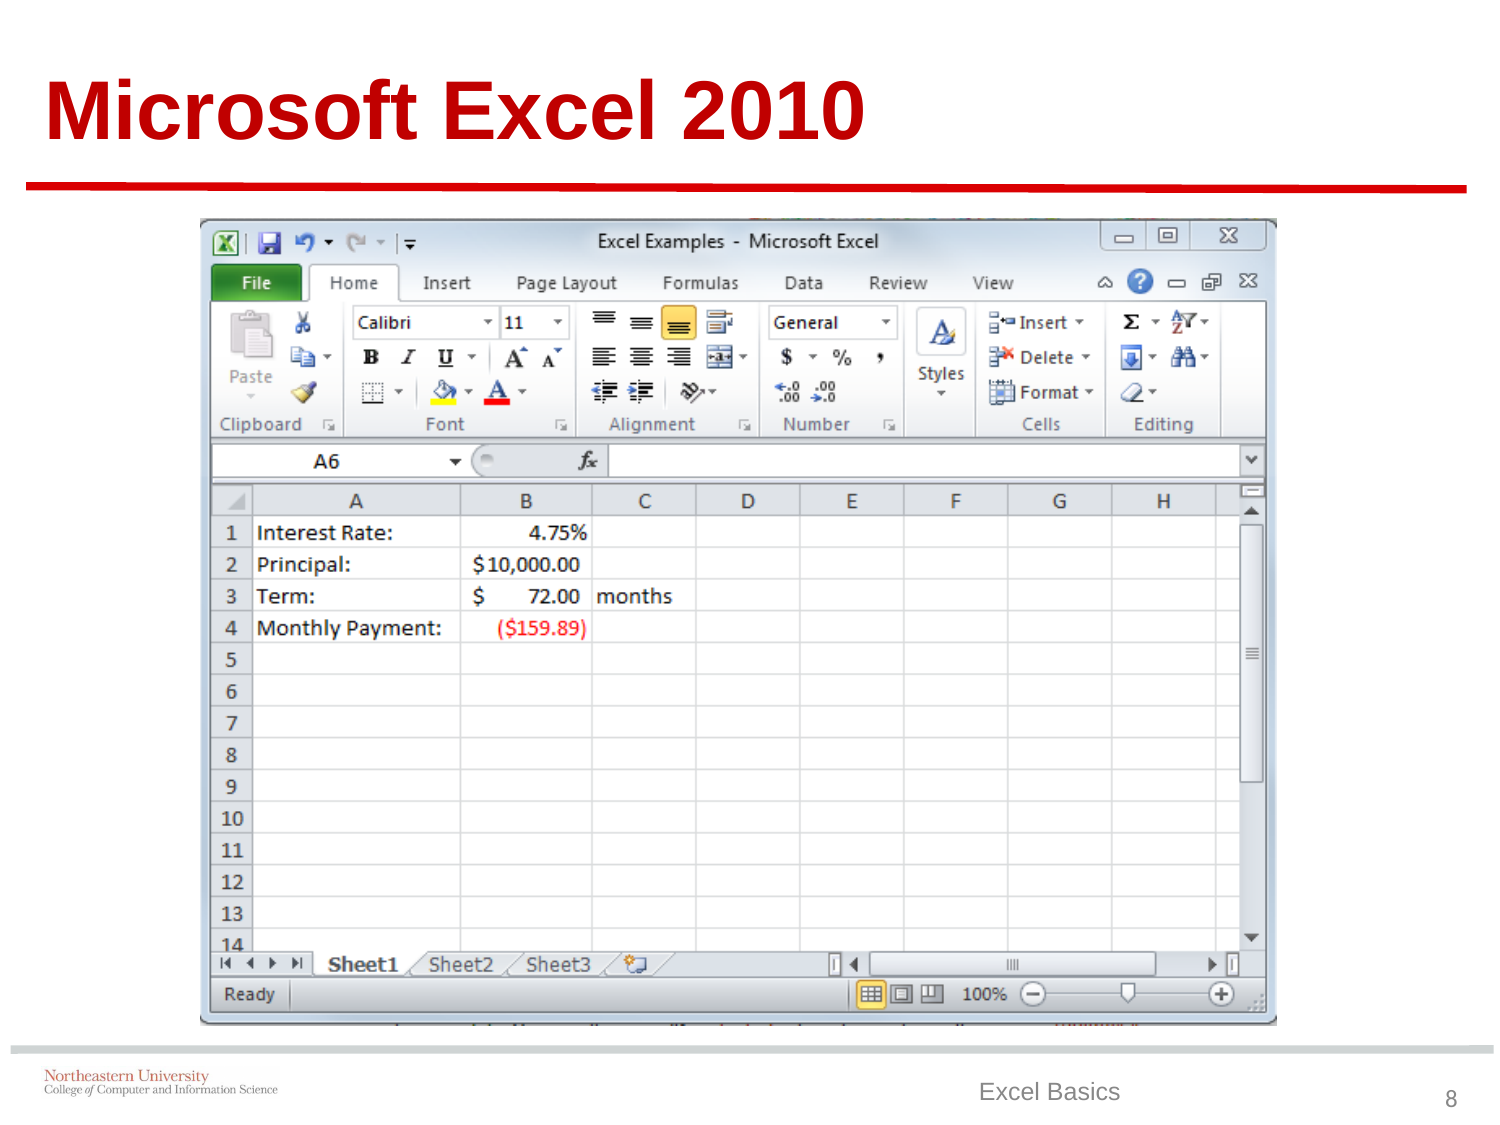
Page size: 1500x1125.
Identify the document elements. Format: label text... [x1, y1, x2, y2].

footer Excel Basics [796, 1060, 1304, 1121]
title Microsoft Excel 2010 [29, 43, 1495, 170]
picture [199, 218, 1277, 1027]
picture [41, 1066, 280, 1099]
